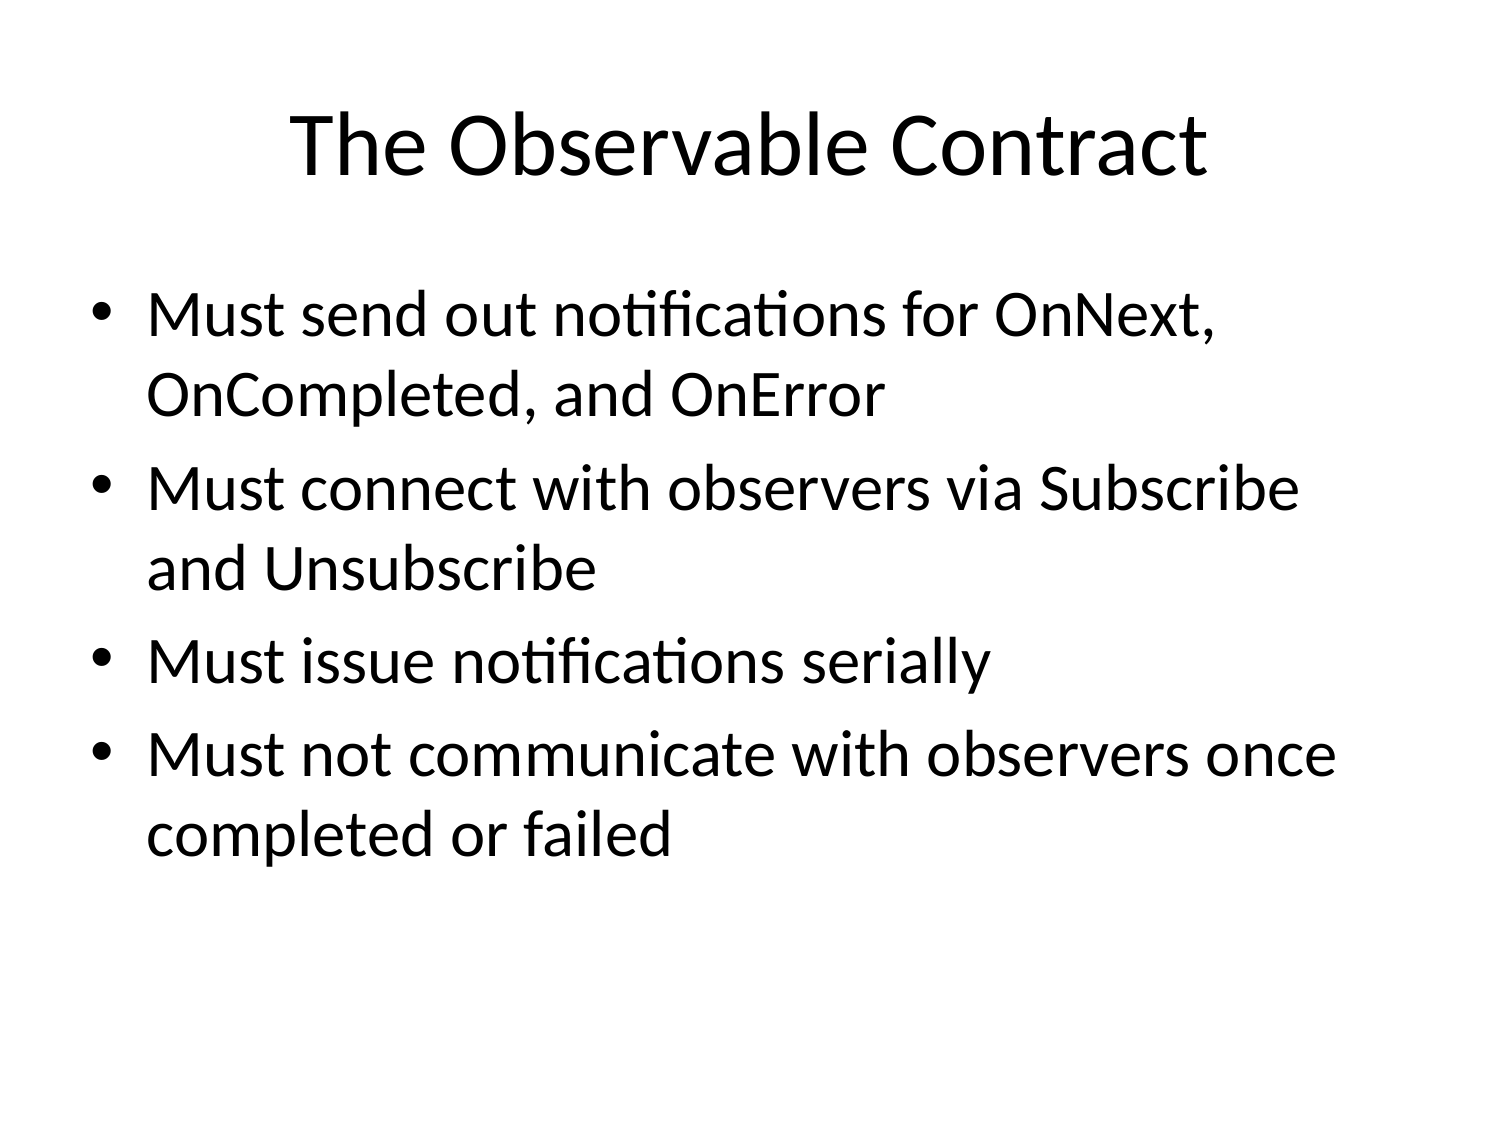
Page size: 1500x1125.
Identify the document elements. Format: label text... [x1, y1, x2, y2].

title The Observable Contract [75, 45, 1425, 233]
list Must send out notifications for OnNext, OnCompleted, and OnError Must connect with observers via Subscribe and Unsubscribe Must issue notifications serially Must not communicate with observers once completed or failed [75, 262, 1425, 1005]
